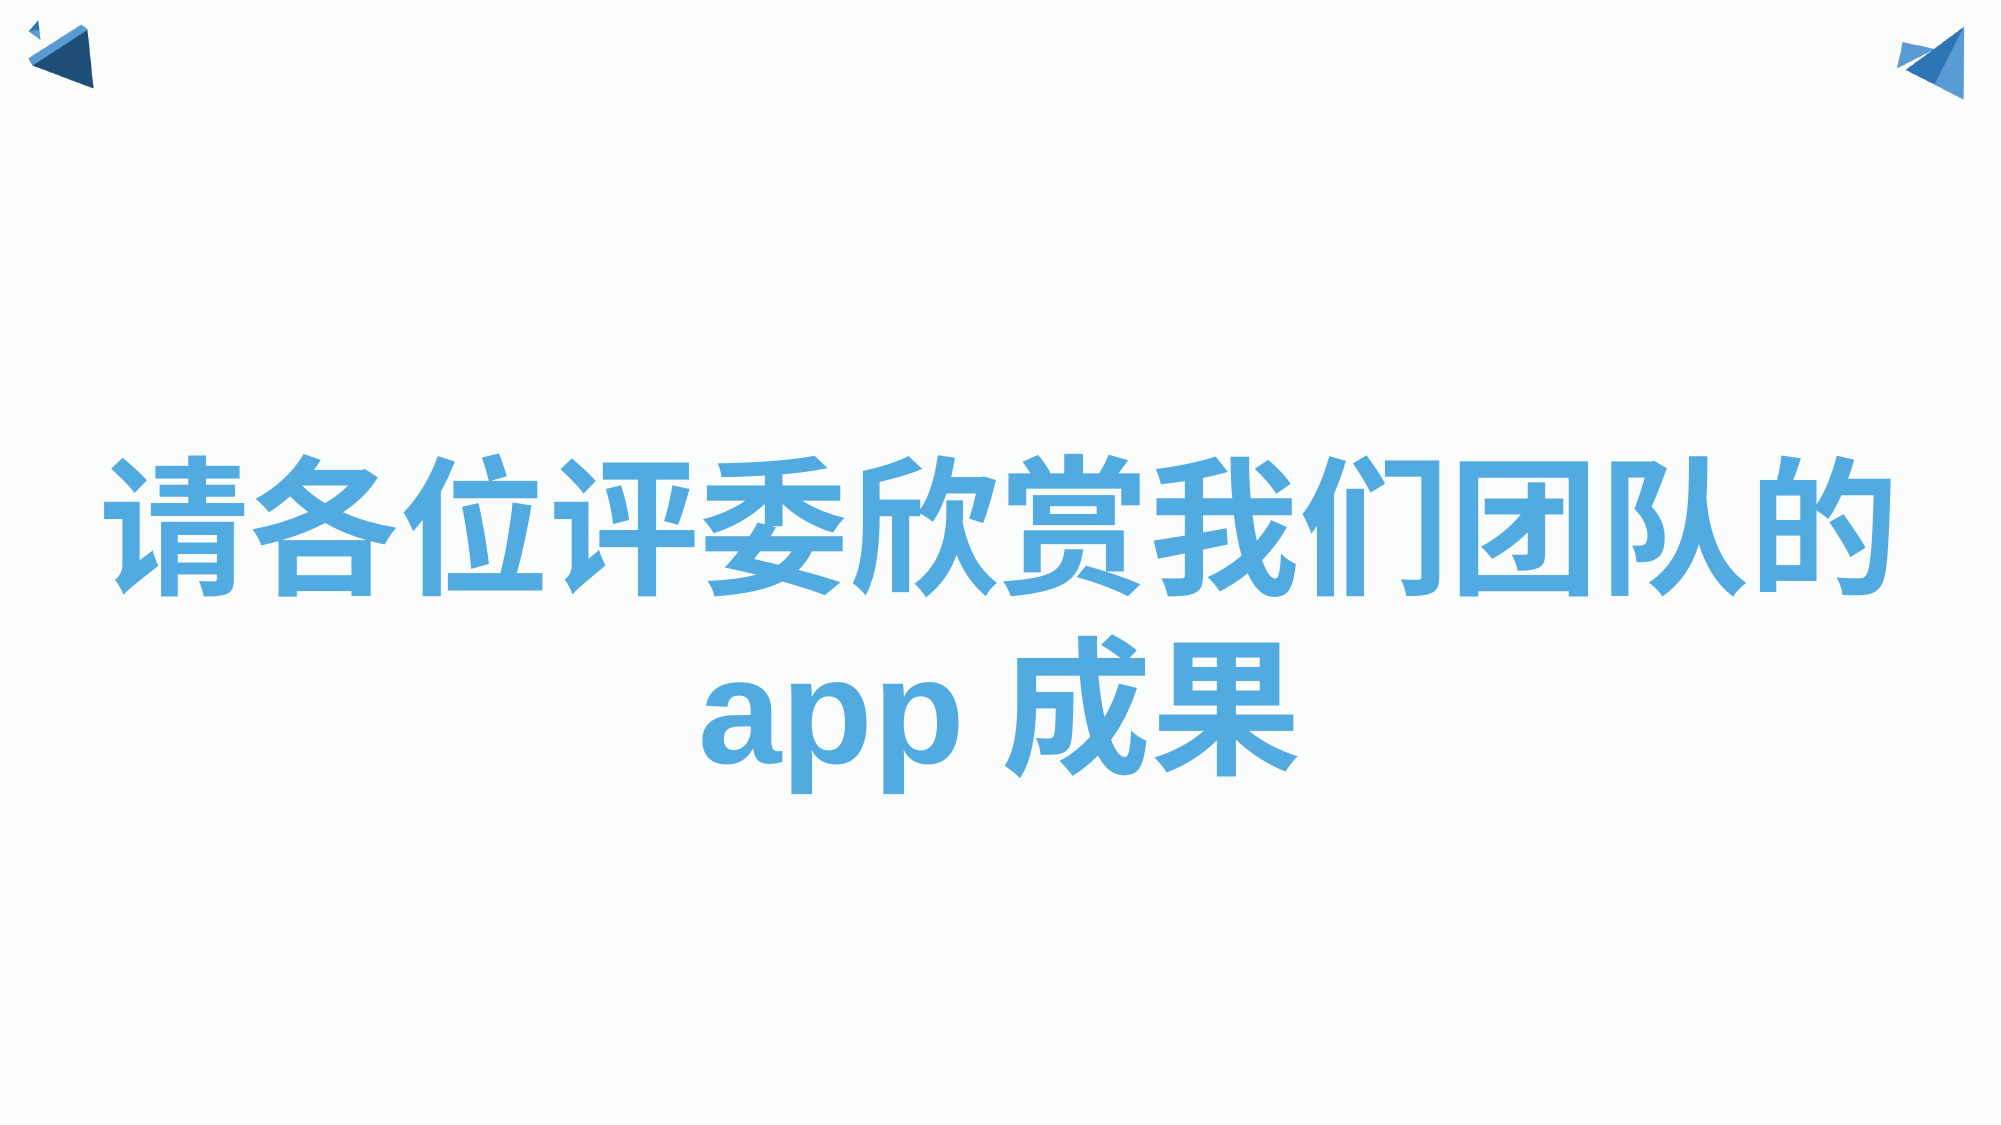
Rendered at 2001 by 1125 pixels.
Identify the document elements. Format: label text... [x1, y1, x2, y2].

text_box 请各位评委欣赏我们团队的 app成果 [85, 425, 1915, 801]
picture [0, 0, 119, 113]
picture [1881, 0, 2000, 112]
